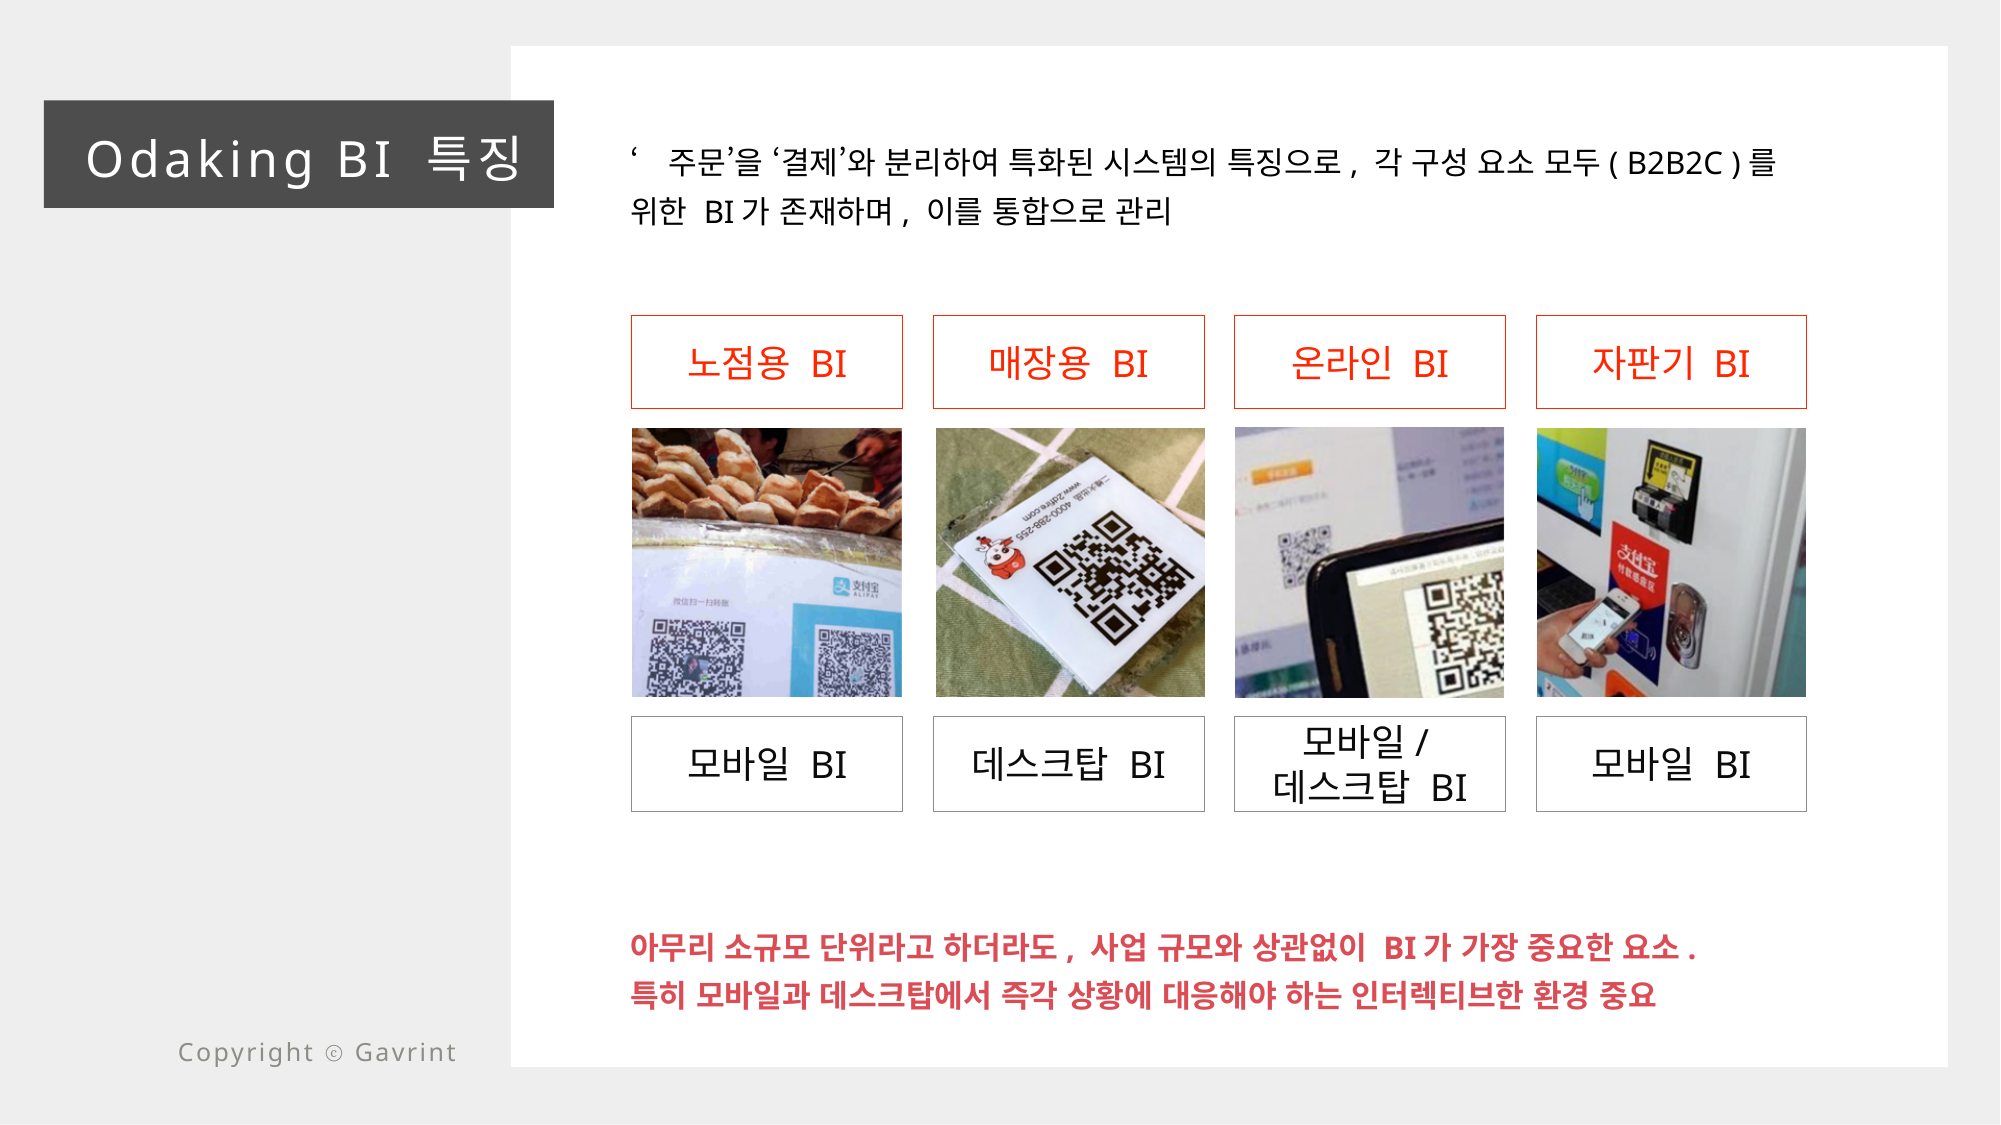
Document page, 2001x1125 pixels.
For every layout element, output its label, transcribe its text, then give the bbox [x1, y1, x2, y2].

text_box [510, 46, 1948, 1067]
text_box Odaking BI 특징 [43, 100, 554, 208]
text_box 데스크탑 BI [933, 716, 1205, 812]
text_box ‘주문’을 ‘결제’와 분리하여 특화된 시스템의 특징으로, 각 구성 요소 모두( B2B2C )를 위한 BI가 존재하며, 이를 통합으로 관리 [622, 124, 1837, 237]
text_box 온라인 BI [1234, 315, 1506, 409]
text_box 모바일 BI [1536, 716, 1807, 812]
text_box [0, 0, 2000, 1125]
picture [632, 428, 902, 697]
text_box 모바일 BI [631, 716, 903, 812]
text_box 노점용 BI [631, 315, 903, 409]
picture [1536, 427, 1807, 698]
text_box 매장용 BI [933, 315, 1205, 409]
text_box 자판기 BI [1536, 315, 1807, 409]
picture [1235, 427, 1505, 698]
picture [935, 427, 1206, 698]
text_box 아무리 소규모 단위라고 하더라도, 사업 규모와 상관없이 BI가 가장 중요한 요소. 특히 모바일과 데스크탑에서 즉각 상황에 대응해야 하는 인터렉티브한 환경 중요 [622, 909, 1837, 1022]
text_box Copyright ⓒ Gavrint [170, 1028, 464, 1074]
text_box 모바일/데스크탑 BI [1234, 716, 1506, 812]
